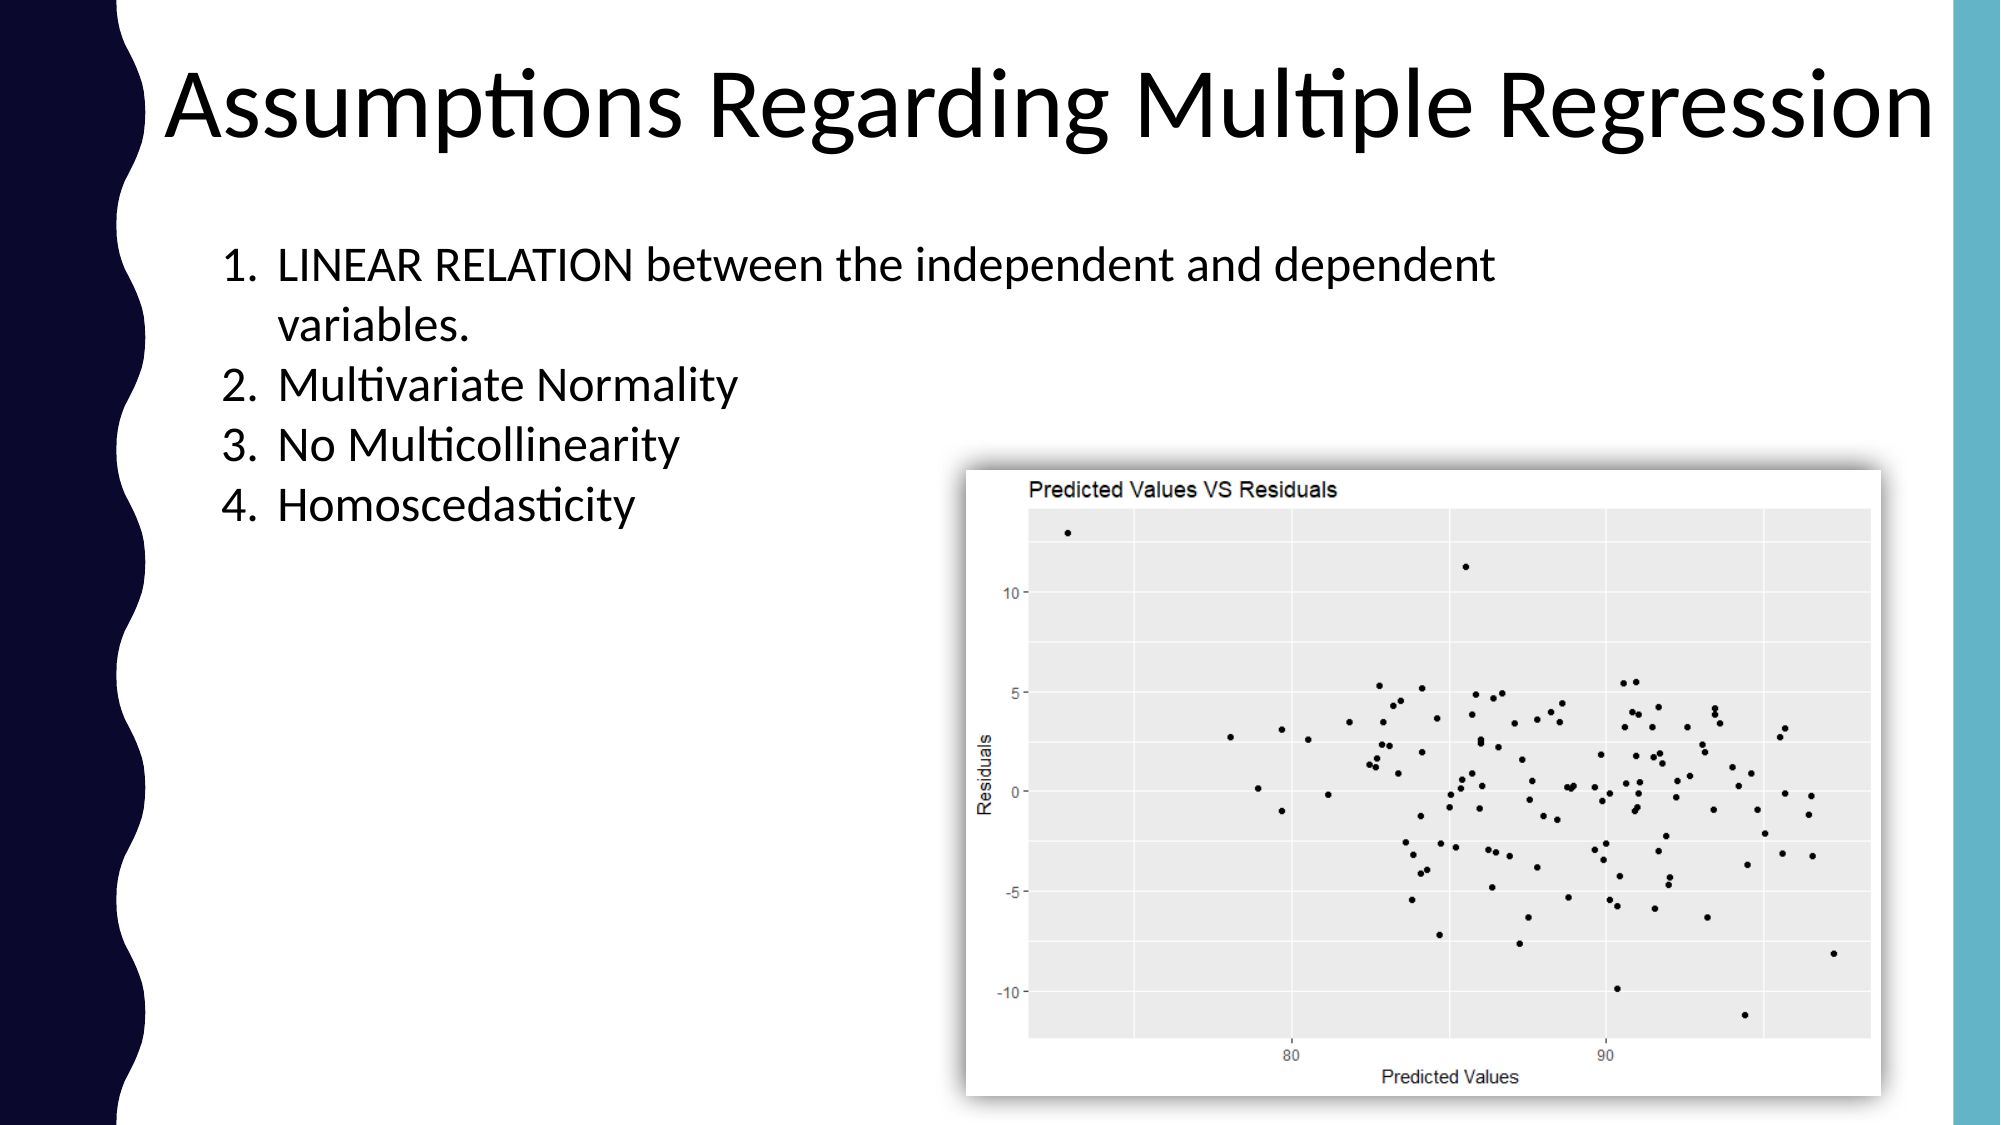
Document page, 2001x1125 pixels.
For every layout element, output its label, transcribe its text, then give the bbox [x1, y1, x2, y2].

picture [966, 470, 1881, 1096]
text_box LINEAR RELATION between the independent and dependent variables. Multivariate Normality No Multicollinearity Homoscedasticity [206, 224, 1647, 659]
text_box Assumptions Regarding Multiple Regression [149, 29, 2000, 165]
